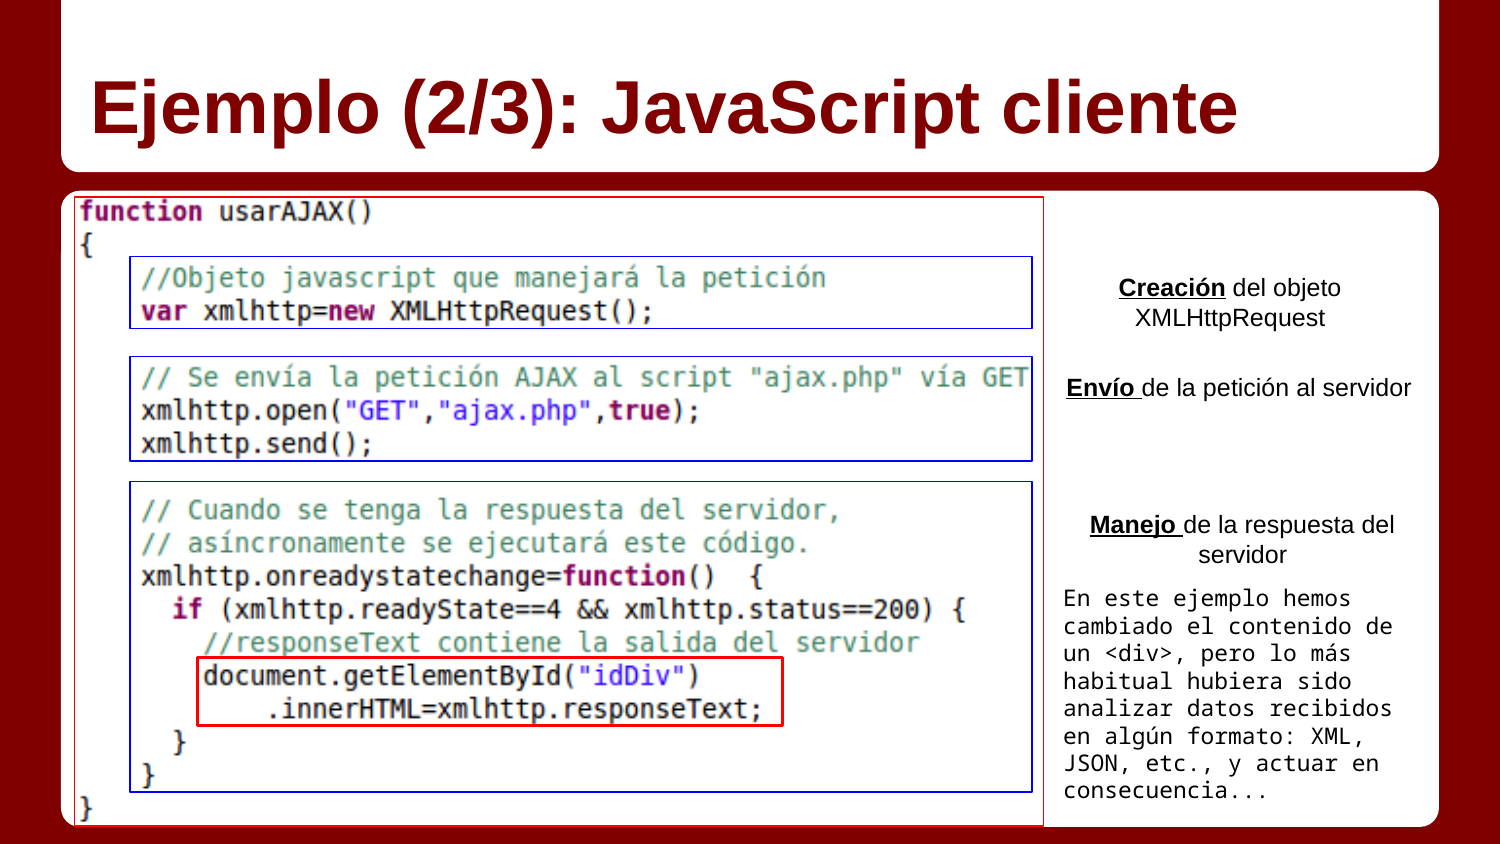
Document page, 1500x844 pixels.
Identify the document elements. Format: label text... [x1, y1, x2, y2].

picture [75, 197, 1044, 826]
text_box En este ejemplo hemos cambiado el contenido de un <div>, pero lo más habitual hubiera sido analizar datos recibidos en algún formato: XML, JSON, etc., y actuar en consecuencia... [1049, 568, 1438, 792]
text_box Creación del objeto XMLHttpRequest [1049, 256, 1425, 329]
title Ejemplo (2/3): JavaScript cliente [75, 22, 1425, 164]
text_box Envío de la petición al servidor [1049, 356, 1438, 429]
text_box Manejo de la respuesta del servidor [1049, 493, 1438, 567]
